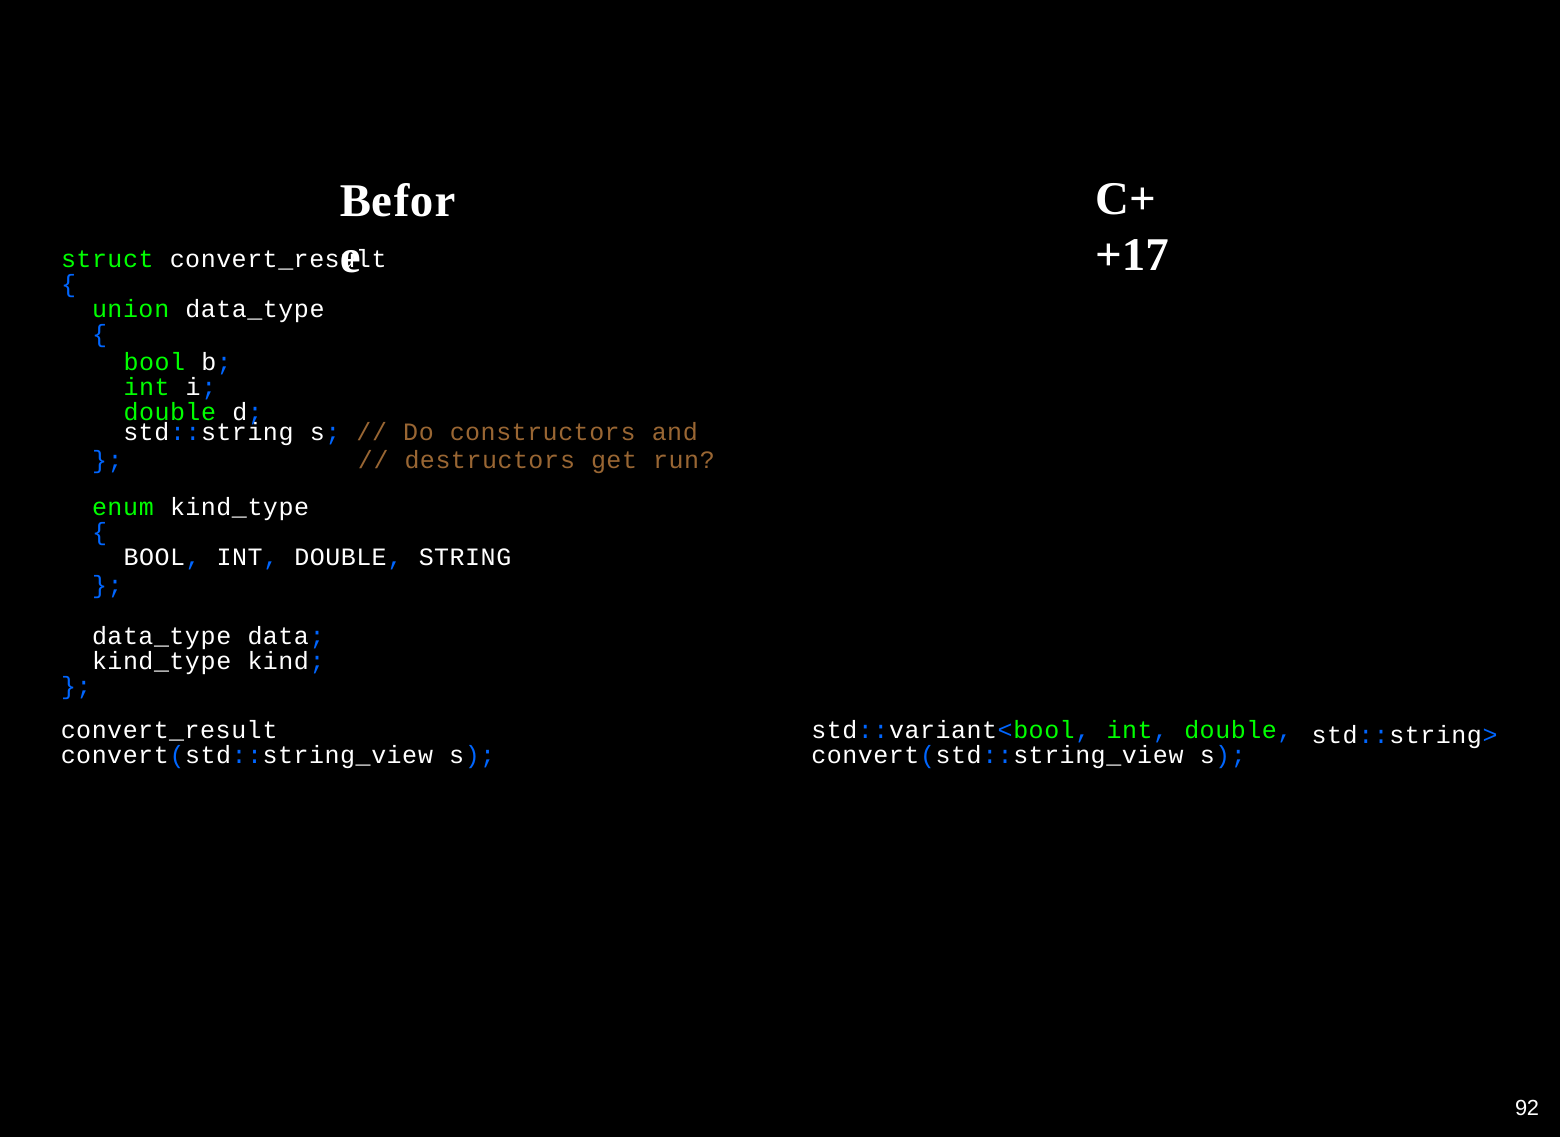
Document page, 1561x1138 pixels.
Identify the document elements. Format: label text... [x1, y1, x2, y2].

text_box std::variant<bool, int, double, convert(std::string_view s); [809, 718, 1299, 769]
text_box enum kind_type { BOOL, INT, DOUBLE, STRING }; data_type data; kind_type kind; }; [58, 493, 517, 700]
text_box C++17 [1093, 167, 1219, 280]
text_box struct convert_result { union data_type { bool b; int i; double d; [58, 245, 392, 426]
text_box }; [90, 443, 126, 474]
slide_number 90 [1498, 1093, 1544, 1138]
text_box convert_result convert(std::string_view s); [58, 718, 501, 769]
text_box Before [337, 169, 473, 282]
text_box [1507, 1086, 1548, 1125]
text_box std::string> [1309, 718, 1502, 749]
text_box std::string s; // Do constructors and // destructors get run? [121, 418, 720, 474]
